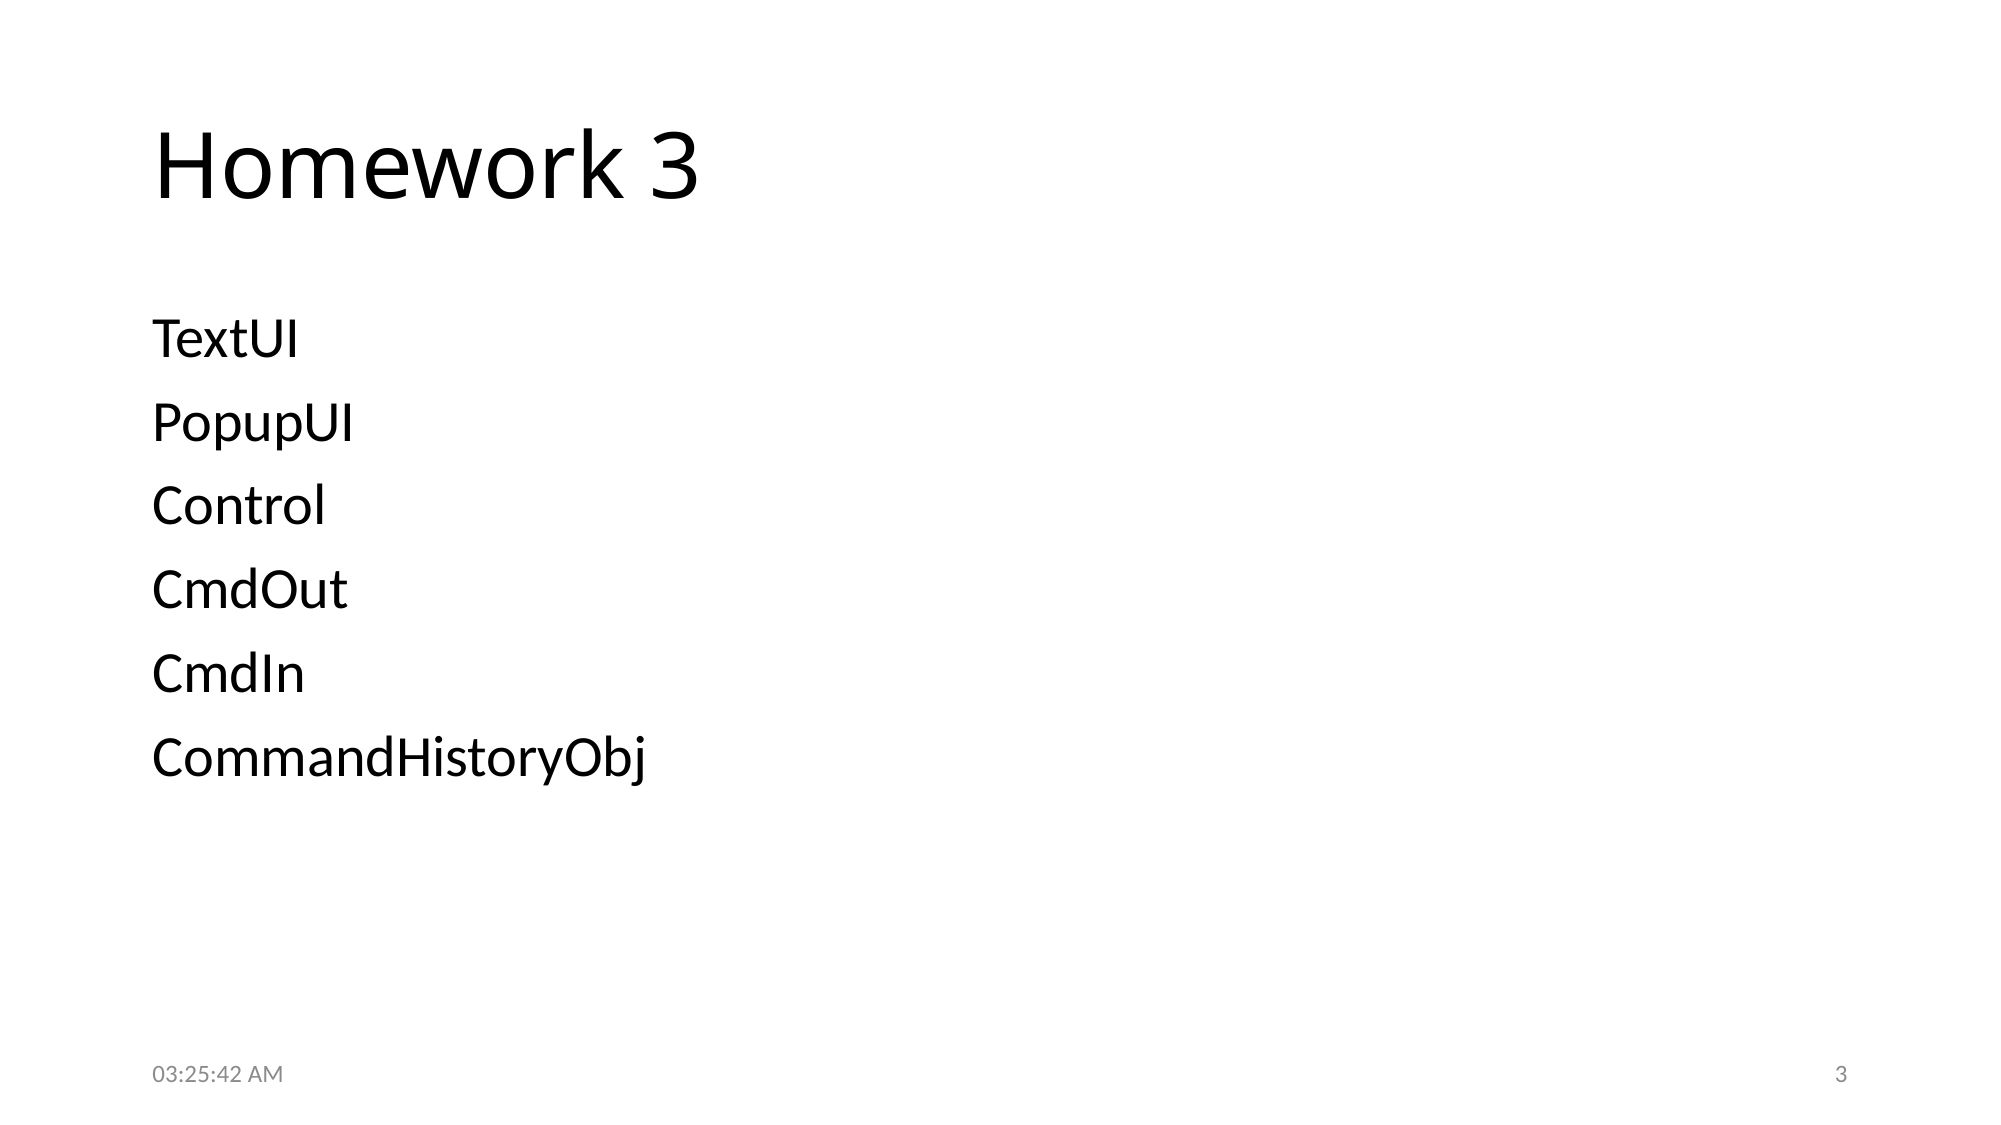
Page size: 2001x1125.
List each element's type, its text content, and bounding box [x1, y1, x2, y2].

title Homework 3 [137, 59, 1863, 278]
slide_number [137, 1042, 588, 1103]
slide_number 3 [1412, 1042, 1863, 1103]
list TextUI PopupUI Control CmdOut CmdIn CommandHistoryObj [137, 299, 1863, 1014]
